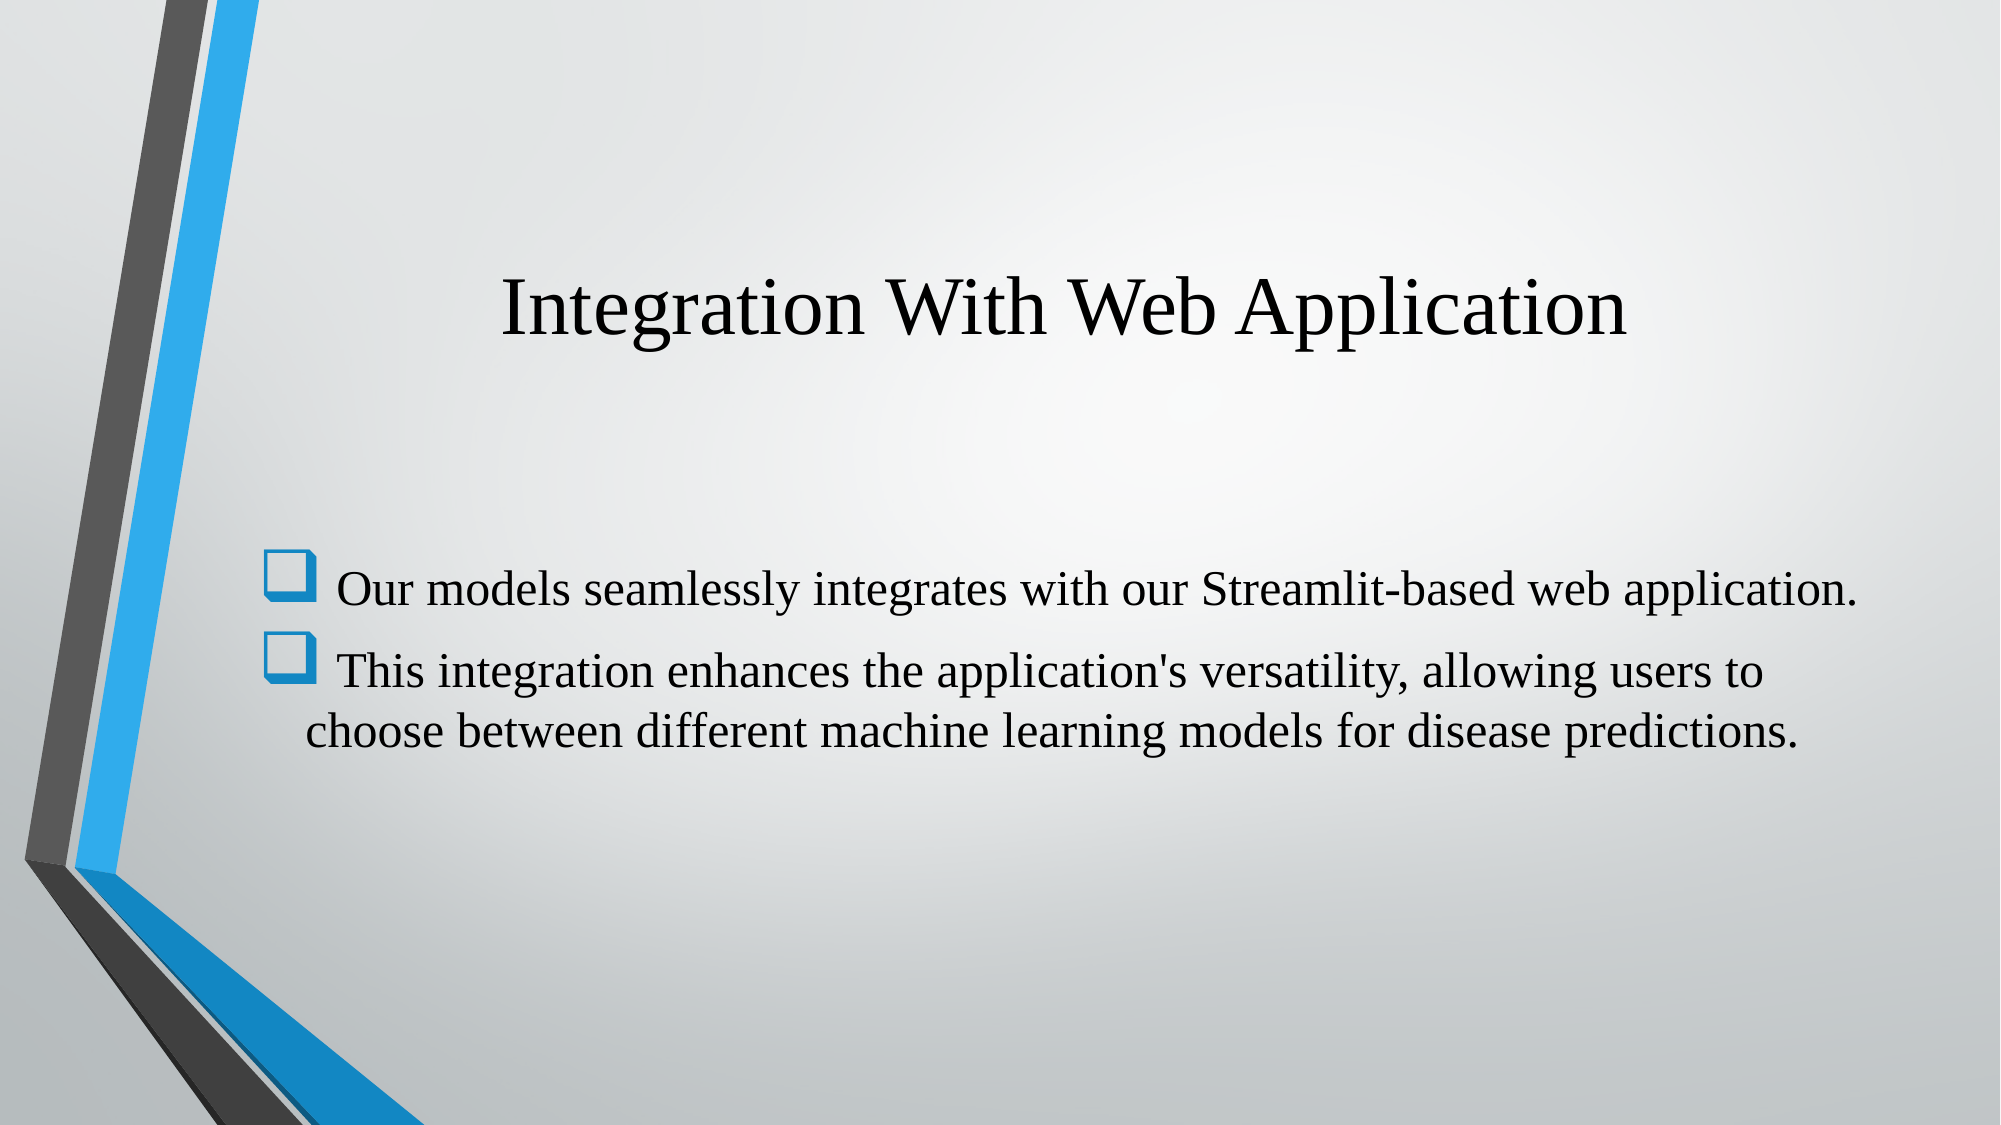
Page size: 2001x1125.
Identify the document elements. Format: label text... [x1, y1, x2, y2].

title Integration With Web Application [243, 157, 1887, 399]
list Our models seamlessly integrates with our Streamlit-based web application. This integration enhances the application's versatility, allowing users to choose between different machine learning models for disease predictions. [243, 399, 1887, 913]
